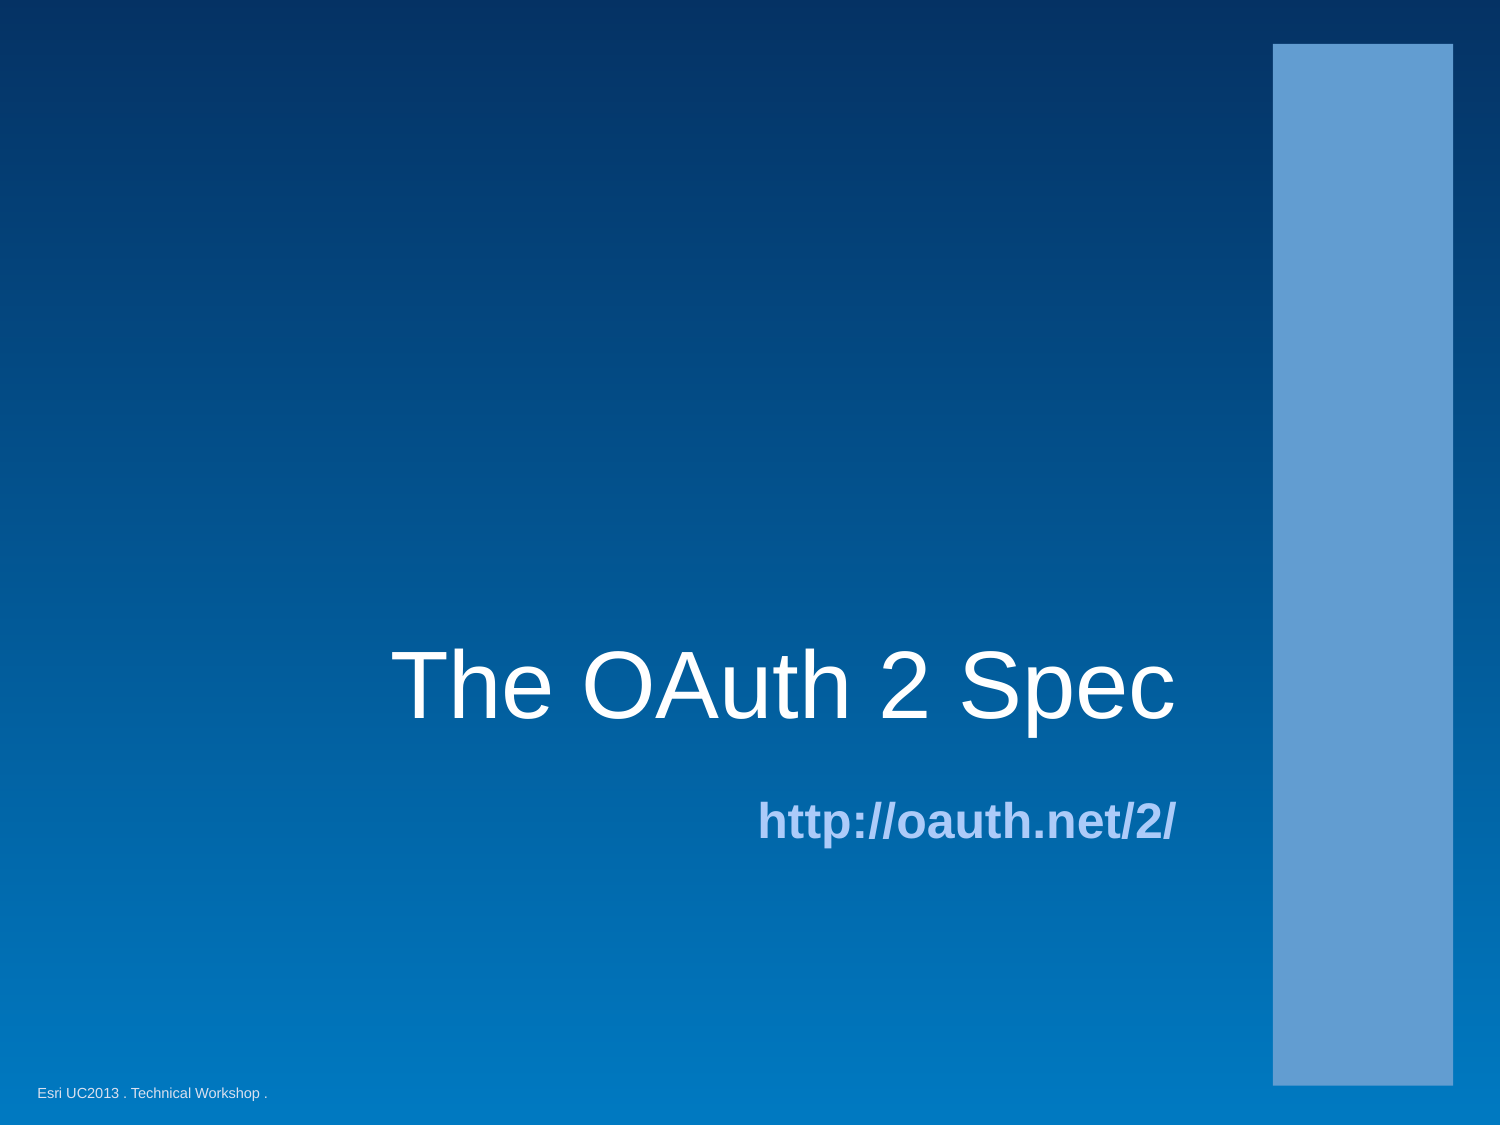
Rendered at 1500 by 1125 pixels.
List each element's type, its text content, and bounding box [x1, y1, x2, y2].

title The OAuth 2 Spec [166, 507, 1178, 738]
list http://oauth.net/2/ [41, 788, 1178, 878]
